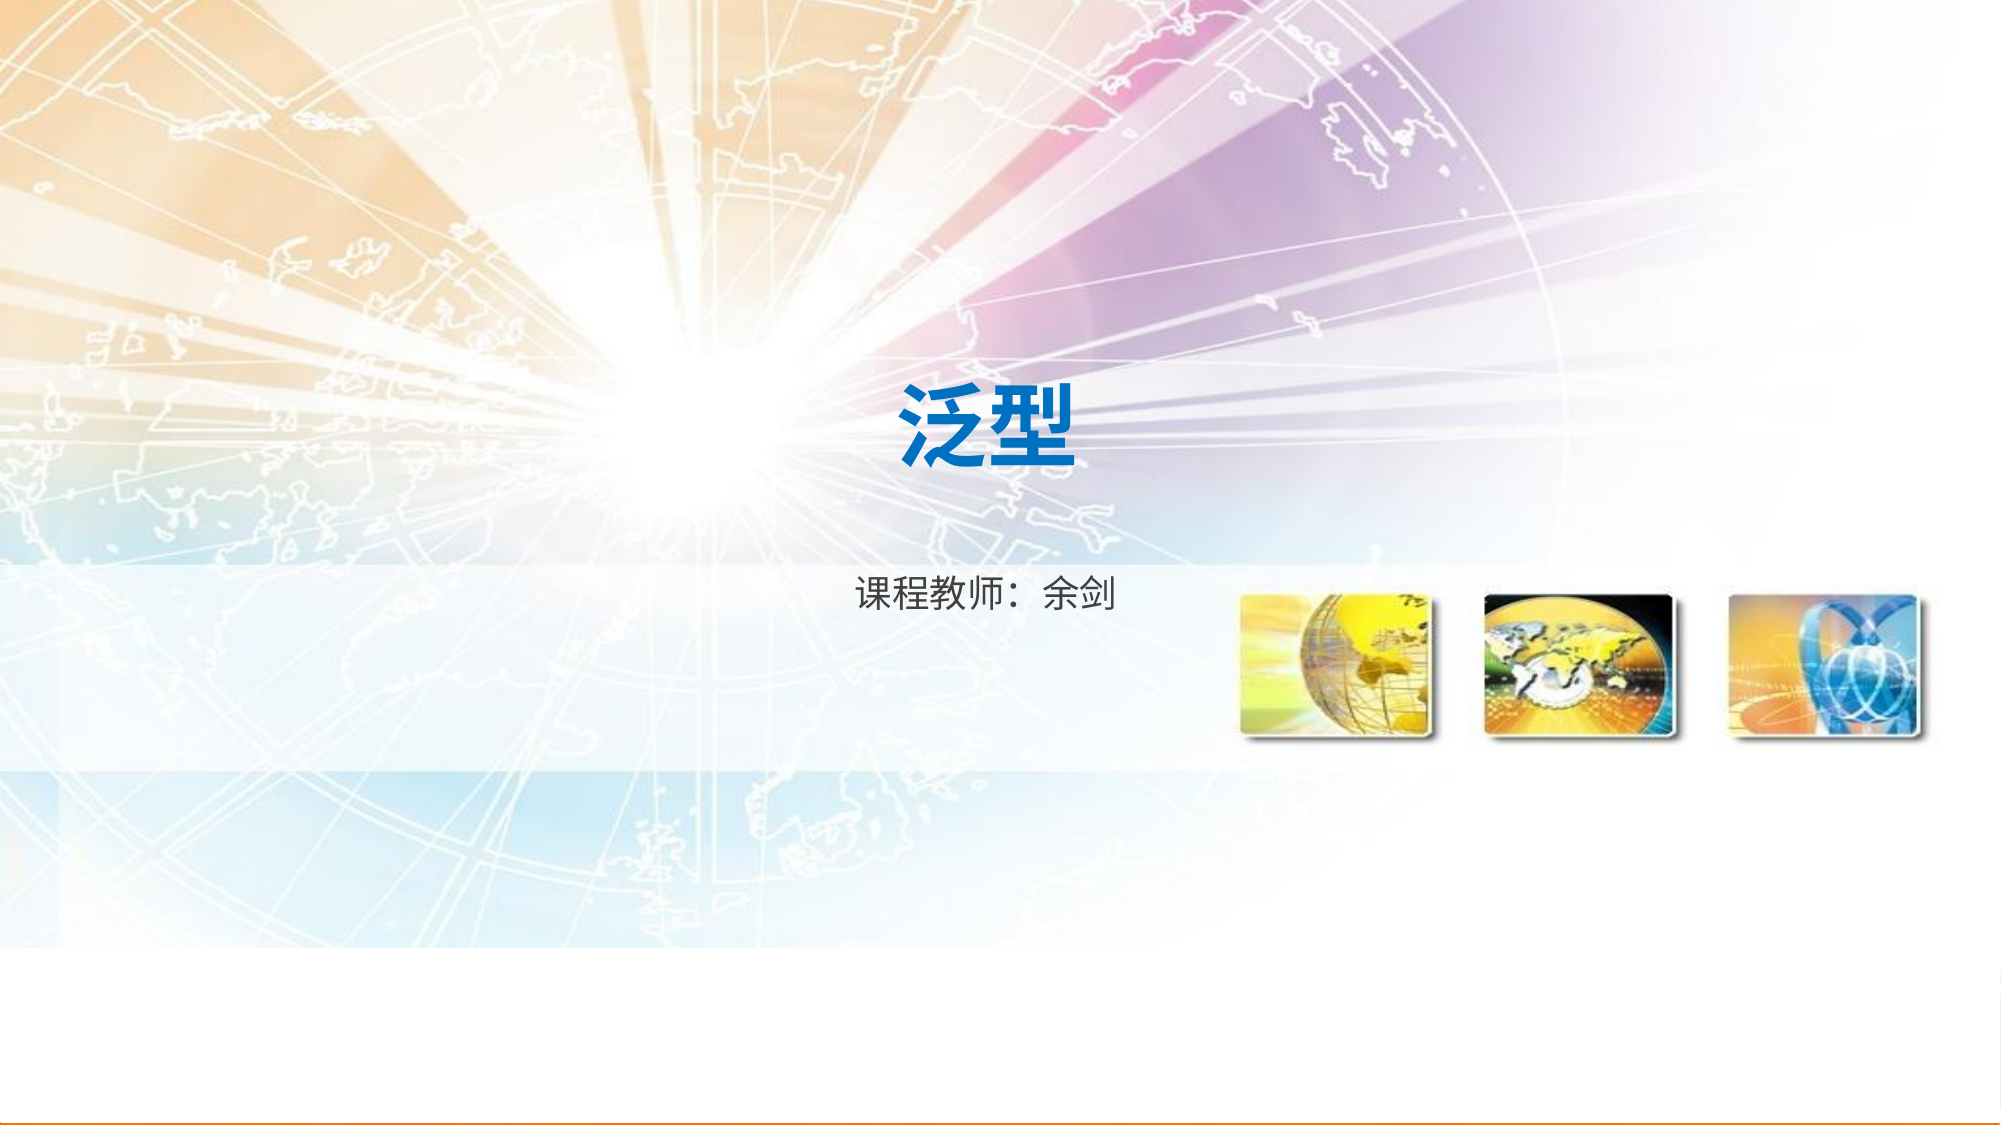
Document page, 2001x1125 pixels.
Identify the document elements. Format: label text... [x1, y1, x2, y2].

picture [0, 0, 2001, 1125]
title 泛型 [33, 322, 1941, 526]
text_box 课程教师：余剑 [839, 562, 1561, 623]
